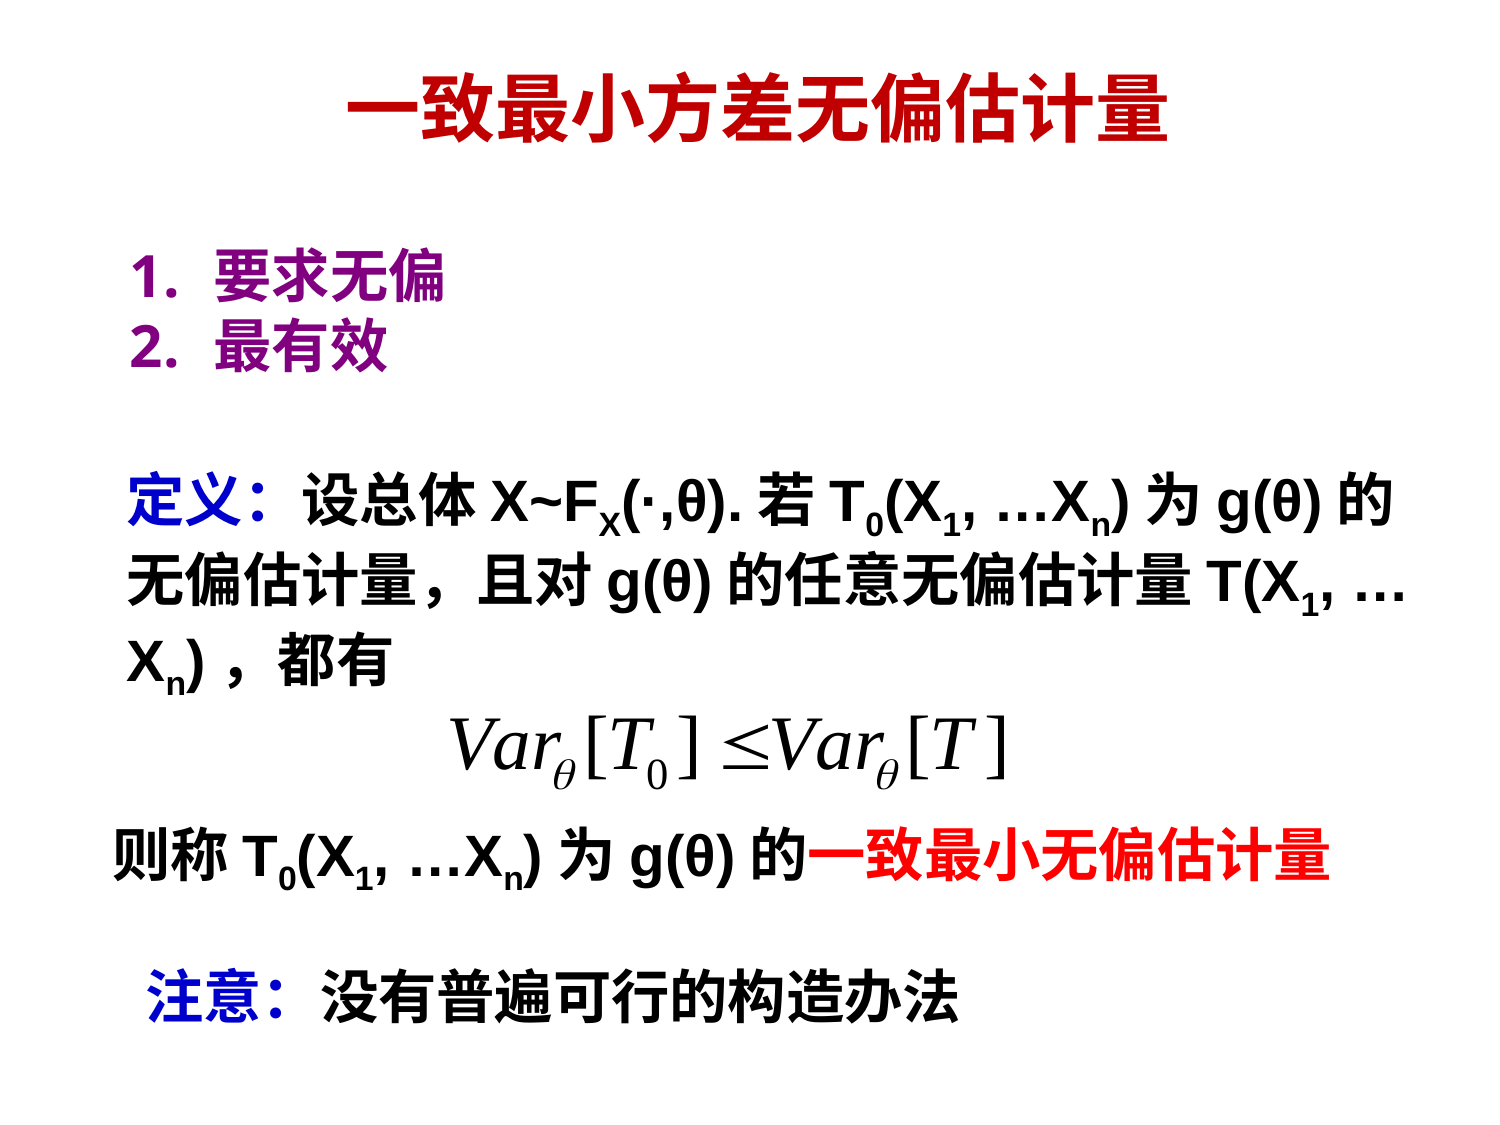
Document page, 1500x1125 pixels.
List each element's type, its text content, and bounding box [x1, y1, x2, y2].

text_box 要求无偏 最有效 [114, 231, 462, 387]
text_box 一致最小方差无偏估计量 [330, 54, 1186, 160]
text_box 则称T0(X1, …Xn)为g(θ)的一致最小无偏估计量 [97, 810, 1347, 905]
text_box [442, 692, 1022, 809]
text_box 定义：设总体X~FX(·,θ).若T0(X1, …Xn)为g(θ)的无偏估计量，且对g(θ)的任意无偏估计量T(X1, …Xn)，都有 [112, 456, 1459, 710]
text_box 注意：没有普遍可行的构造办法 [130, 952, 976, 1038]
